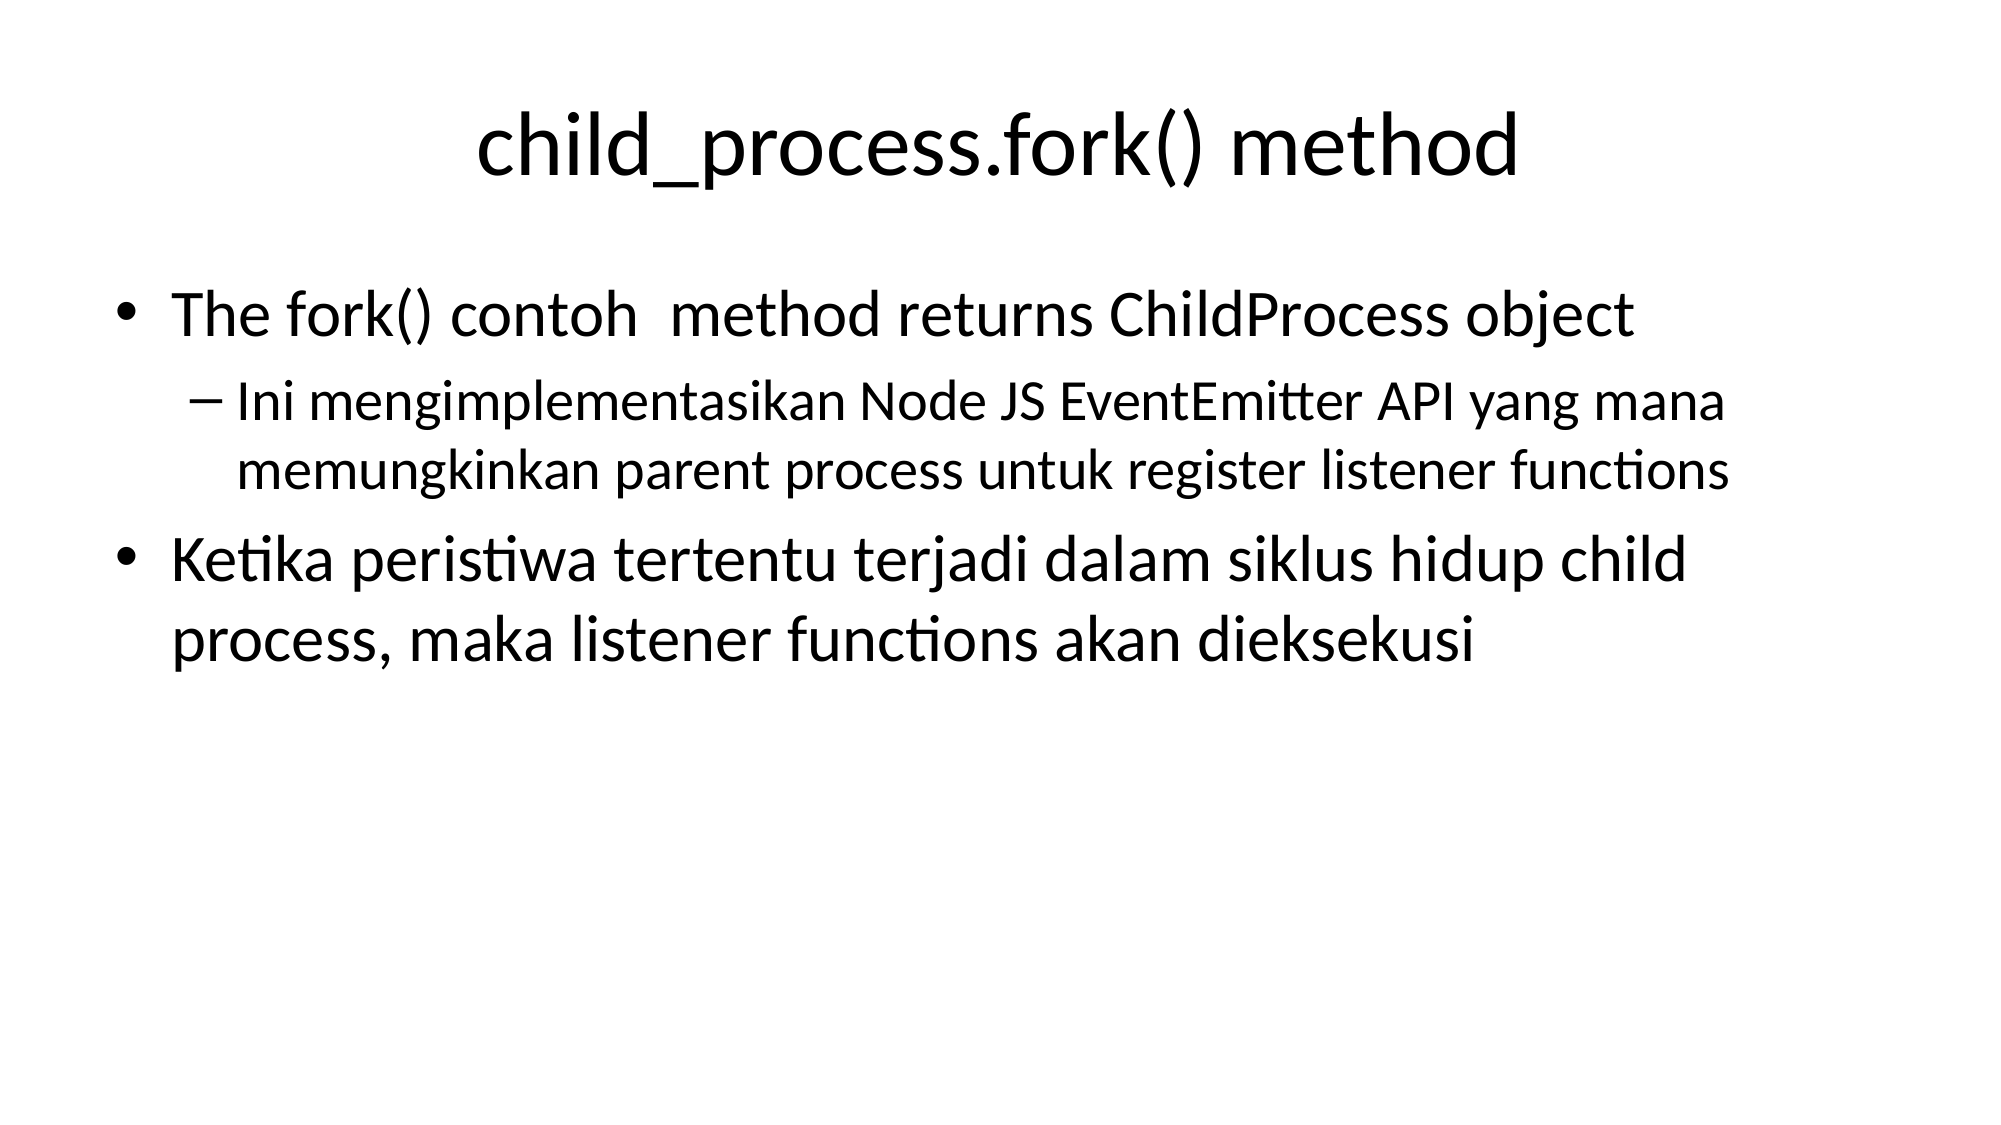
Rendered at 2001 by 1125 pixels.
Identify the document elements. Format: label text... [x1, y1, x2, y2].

title child_process.fork() method [99, 45, 1900, 233]
list The fork() contoh method returns ChildProcess object Ini mengimplementasikan Node JS EventEmitter API yang mana memungkinkan parent process untuk register listener functions Ketika peristiwa tertentu terjadi dalam siklus hidup child process, maka listener functions akan dieksekusi [99, 262, 1900, 1005]
